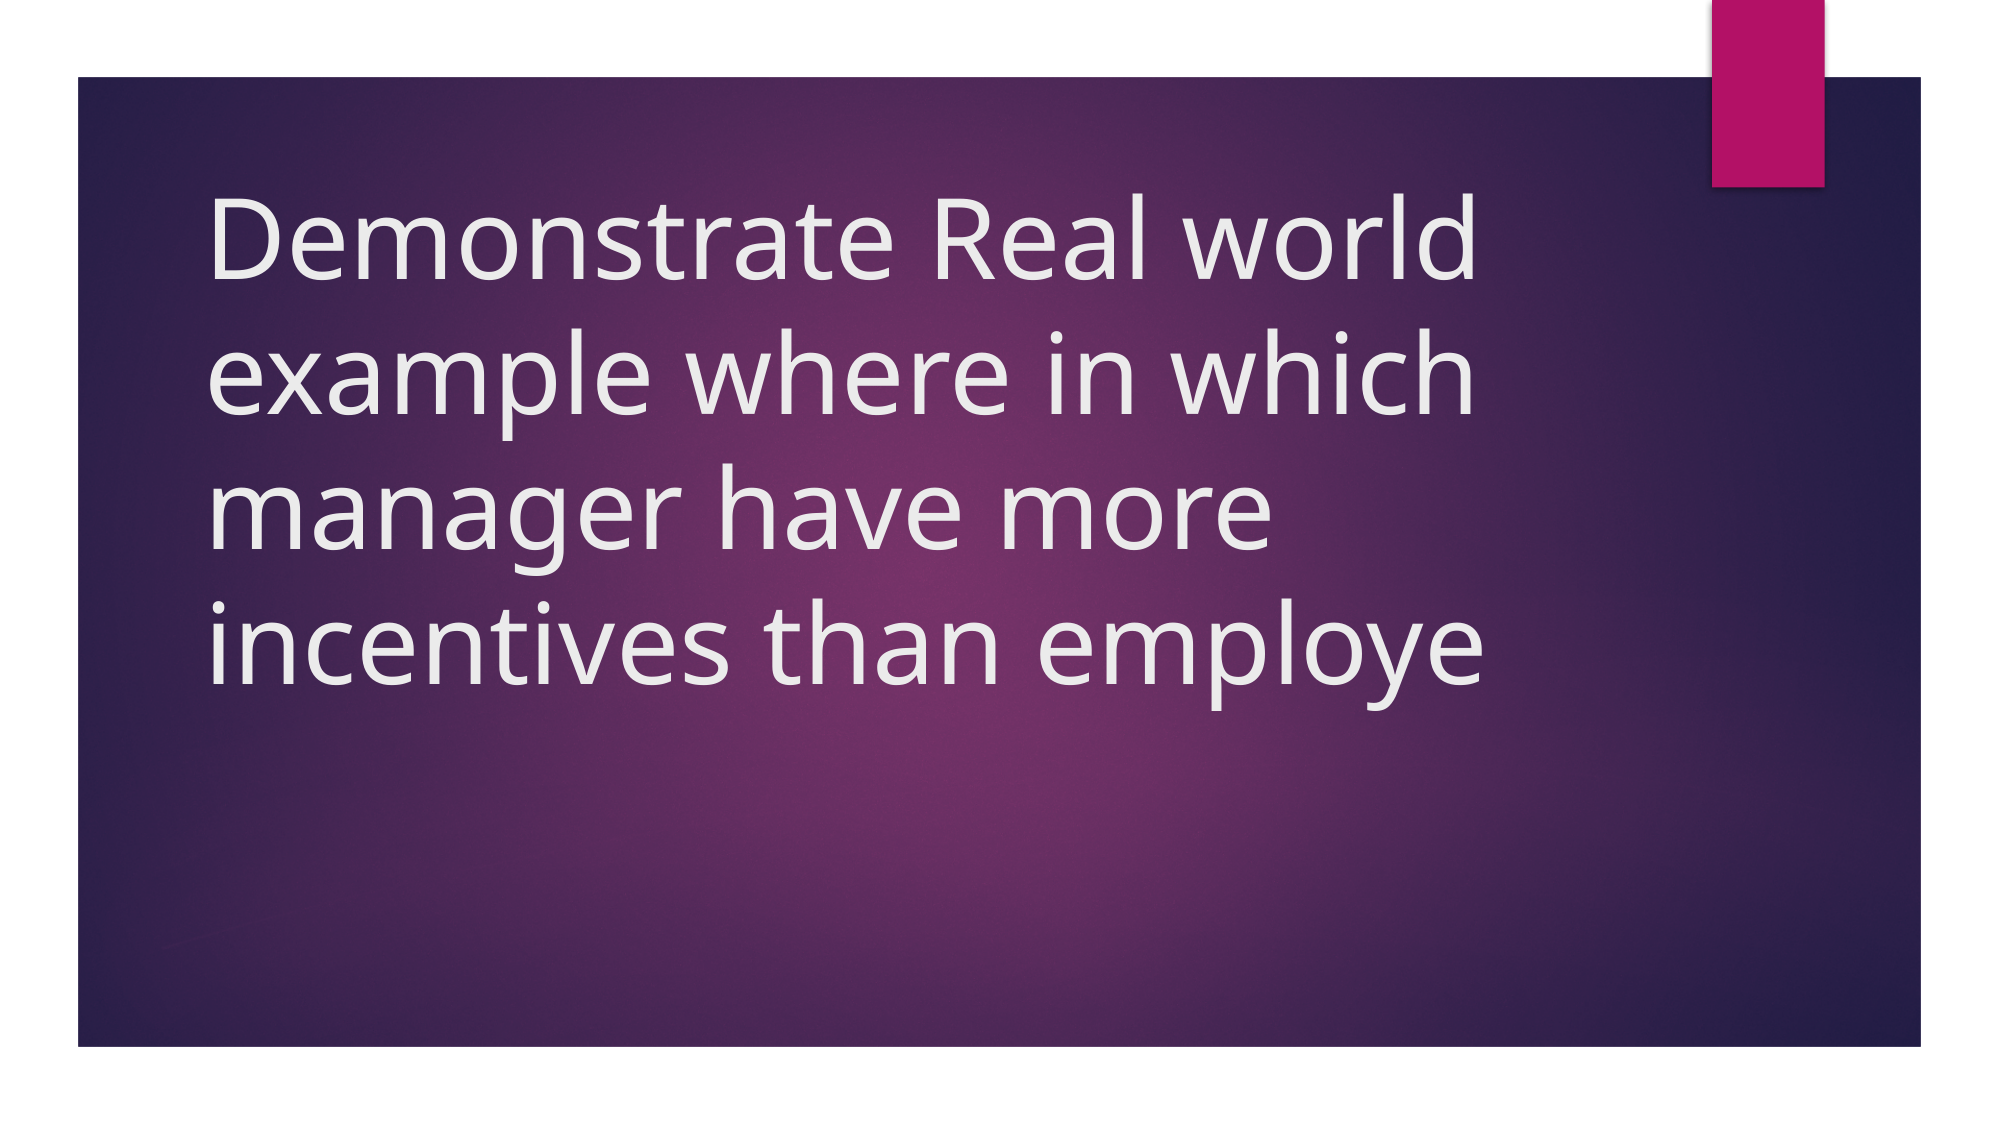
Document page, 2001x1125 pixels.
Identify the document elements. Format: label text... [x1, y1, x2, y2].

title Demonstrate Real world example where in which manager have more incentives than employe [189, 128, 1840, 715]
